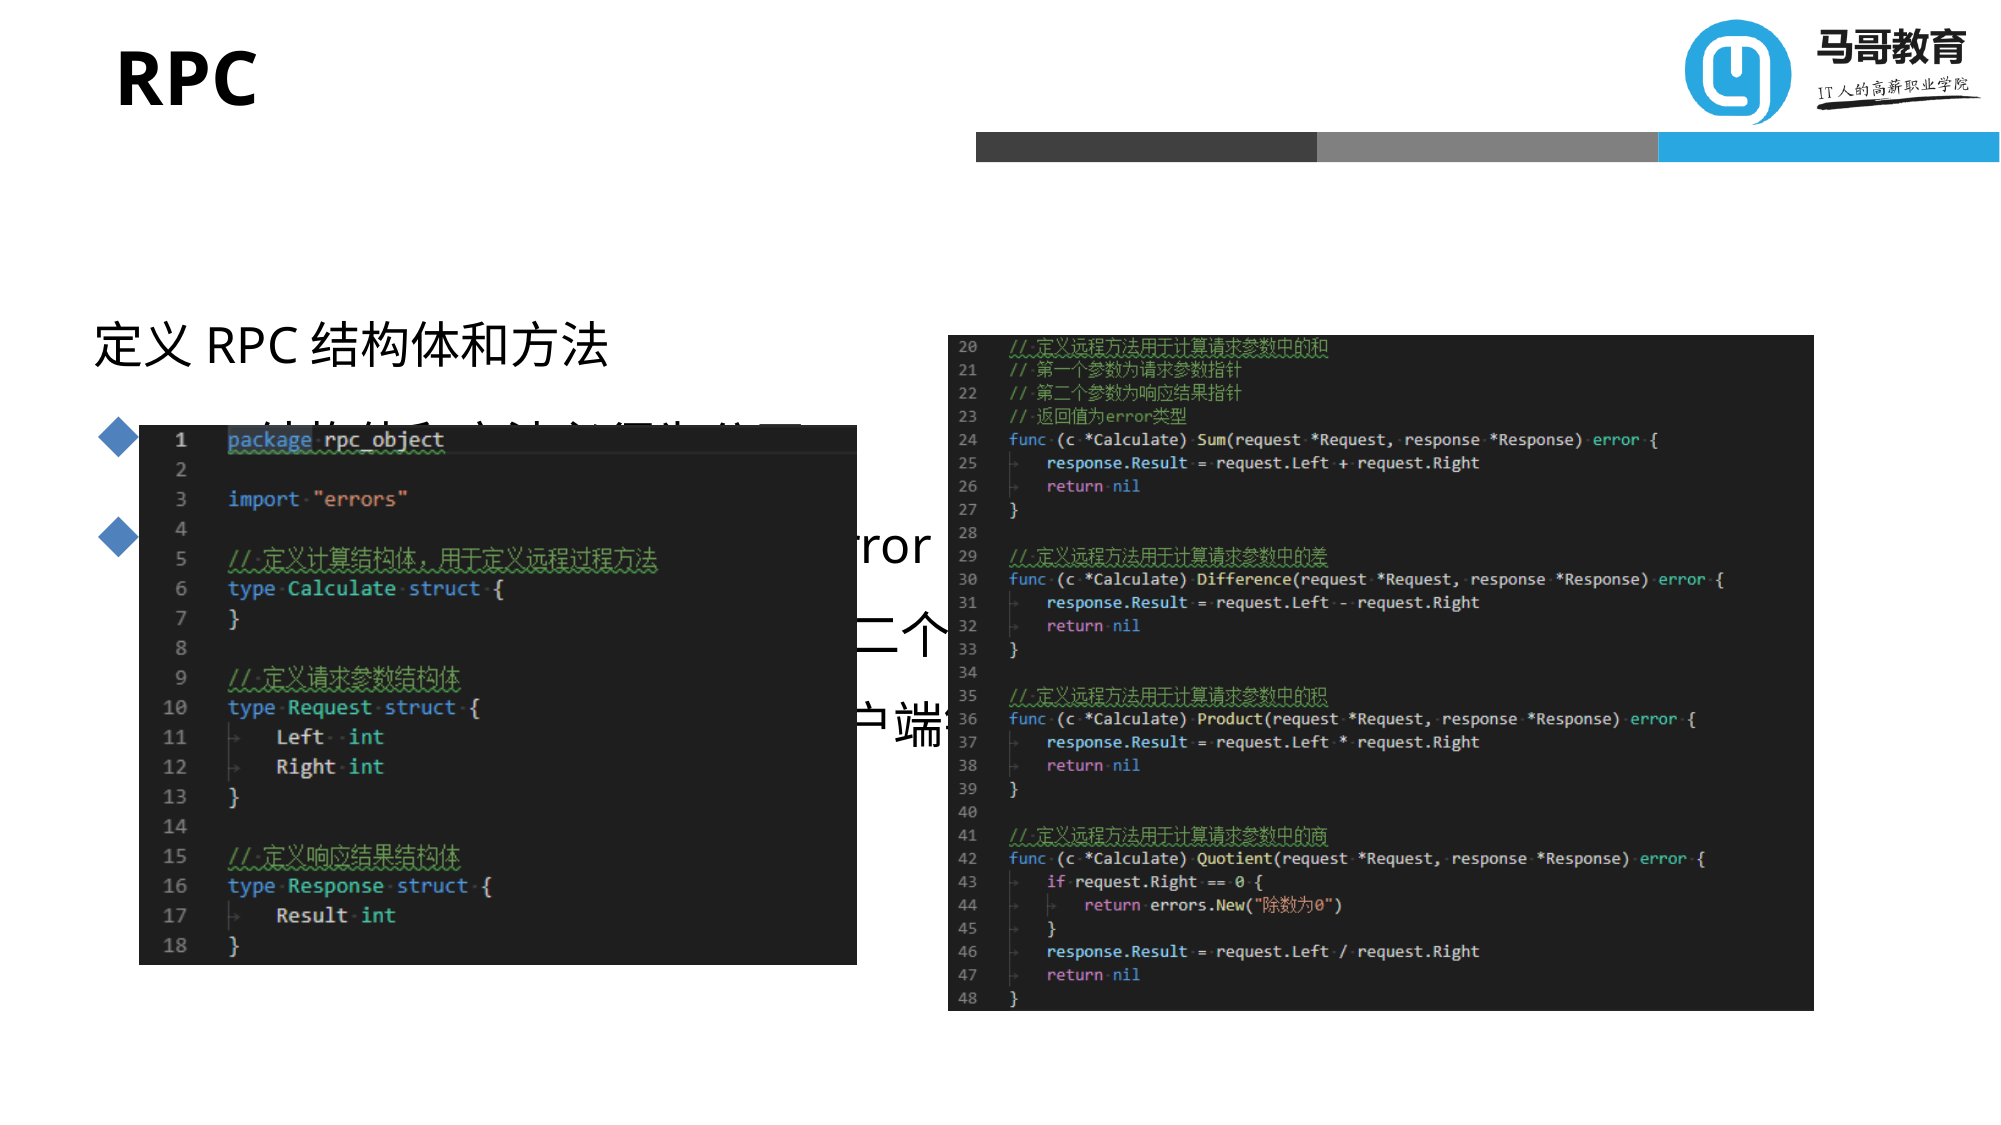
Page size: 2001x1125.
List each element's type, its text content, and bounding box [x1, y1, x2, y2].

picture [1671, 0, 2001, 206]
text_box 定义RPC结构体和方法 RPC结构体和方法必须为公开 方法必须有两个参数和返回值error，第一个为参数为请求结构体变量指针，用于获取客户端提交的参数，第二个参数为响应结构体指针变量，用于结果返回，返回值error用于告知客户端错误信息 [78, 276, 1821, 891]
picture [948, 335, 1815, 1011]
title RPC [99, 27, 1274, 124]
picture [138, 424, 857, 965]
